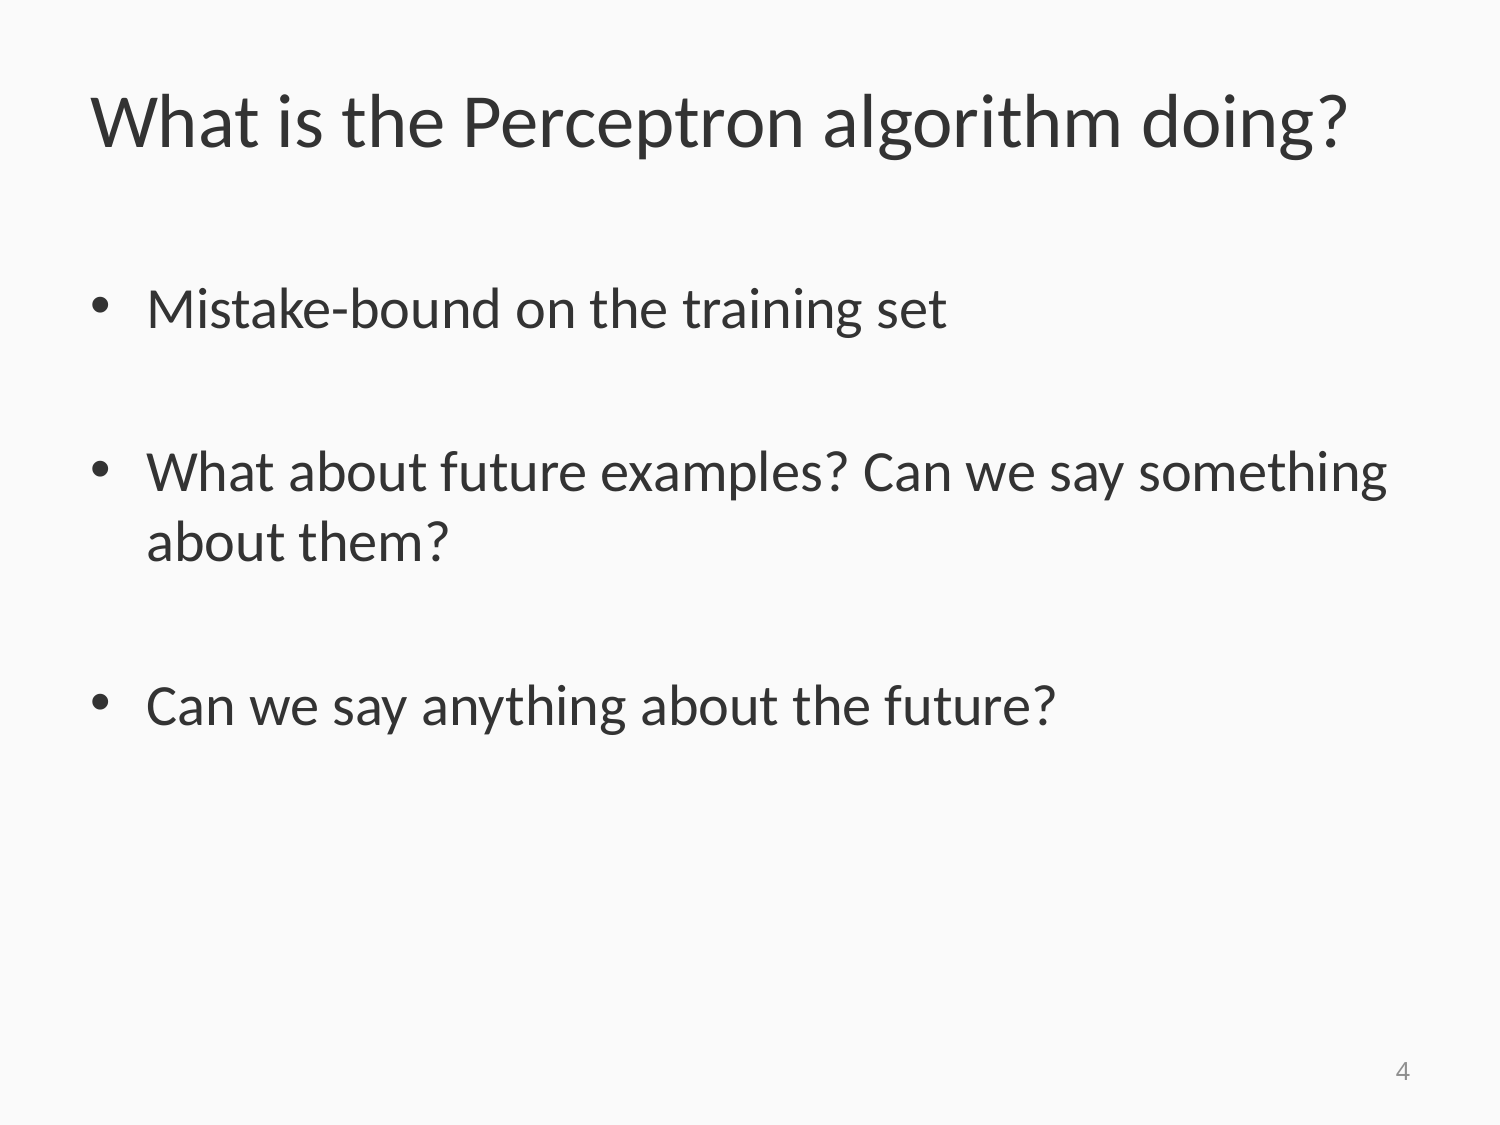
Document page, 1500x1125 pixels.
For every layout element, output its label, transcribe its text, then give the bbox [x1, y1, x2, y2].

title What is the Perceptron algorithm doing? [75, 23, 1425, 211]
slide_number 4 [1074, 1042, 1425, 1103]
list Mistake-bound on the training set What about future examples? Can we say something about them? Can we say anything about the future? [75, 262, 1425, 1005]
